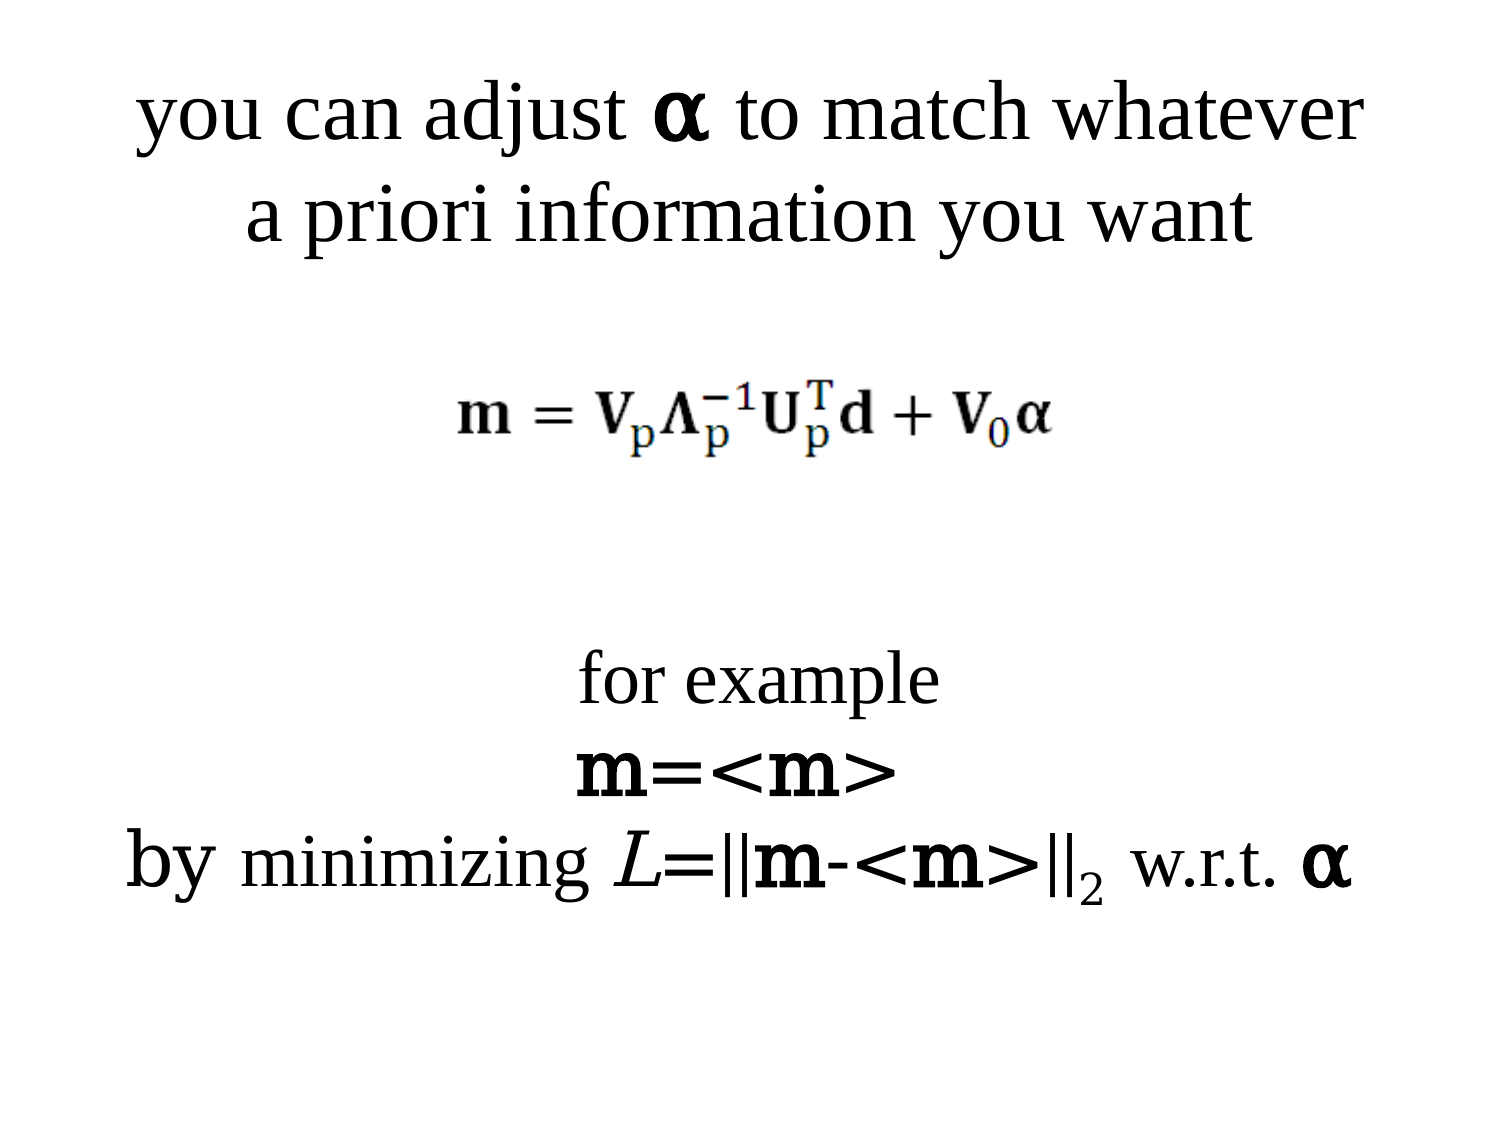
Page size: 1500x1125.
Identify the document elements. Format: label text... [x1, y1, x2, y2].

picture [424, 337, 1101, 495]
text_box for example m=<m> by minimizing L=||m-<m>||2 w.r.t. α [0, 525, 1500, 925]
title you can adjust α to match whatever a priori information you want [0, 45, 1500, 525]
